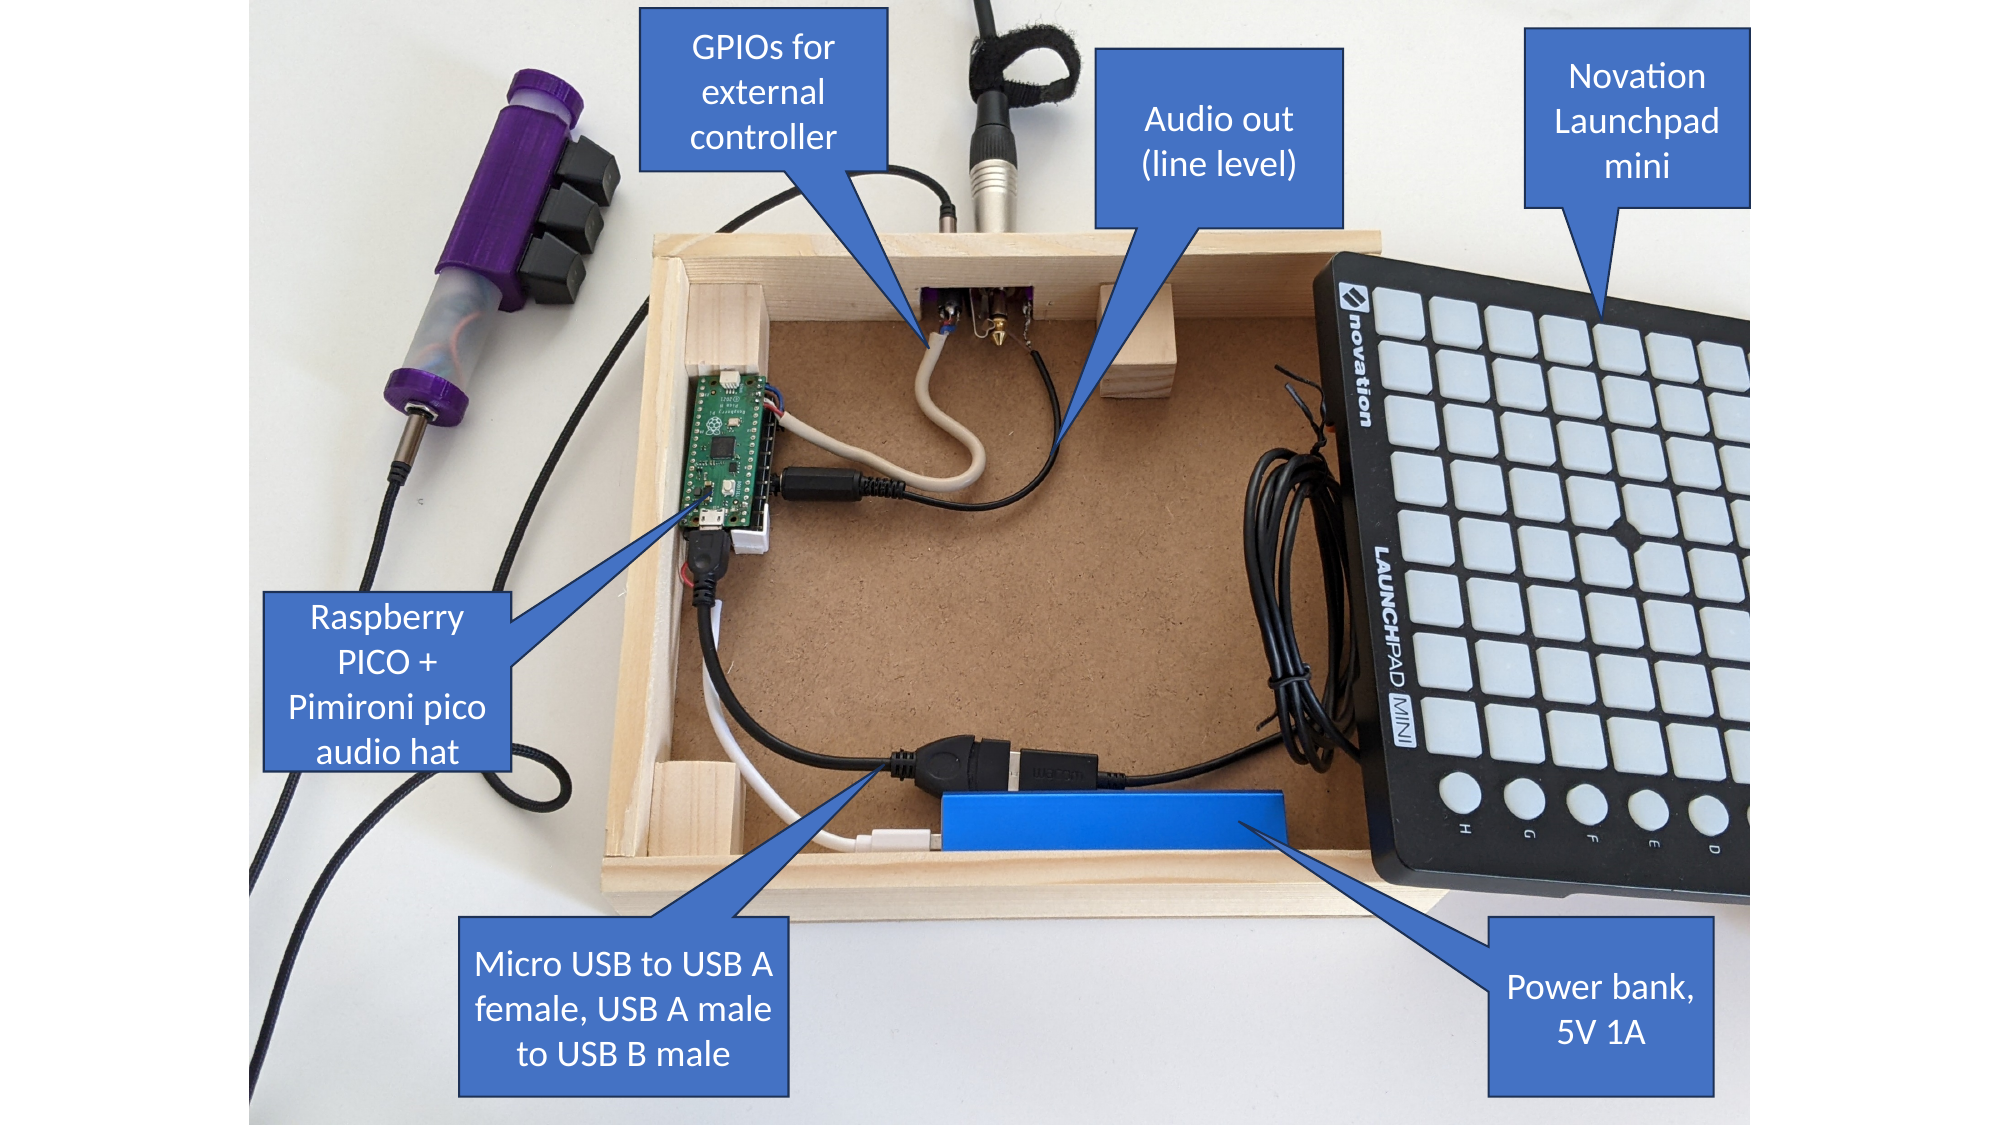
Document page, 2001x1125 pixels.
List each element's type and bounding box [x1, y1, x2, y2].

text_box [249, 0, 1750, 1125]
